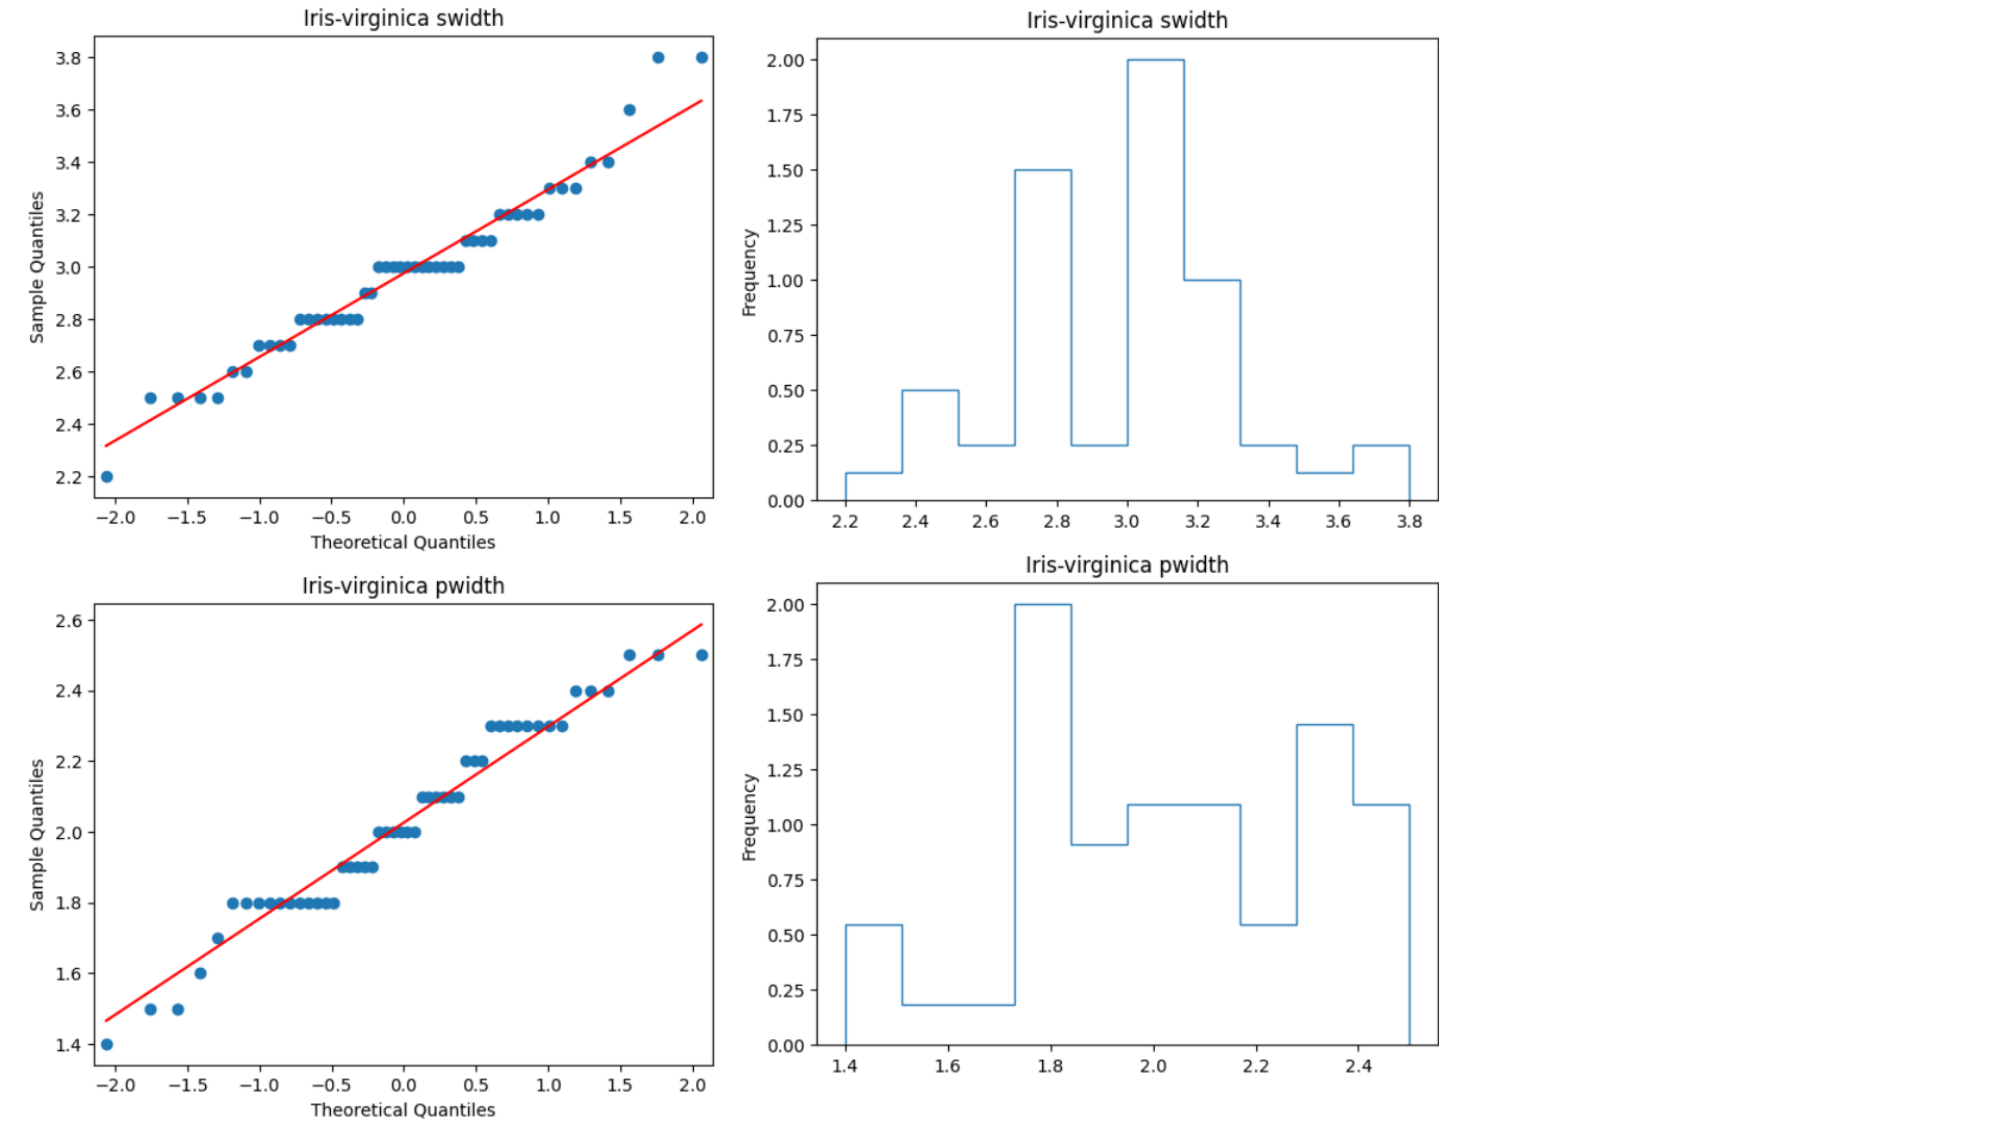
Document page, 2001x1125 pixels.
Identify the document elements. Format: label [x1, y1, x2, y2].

picture [732, 0, 1441, 1082]
picture [23, 0, 720, 1125]
